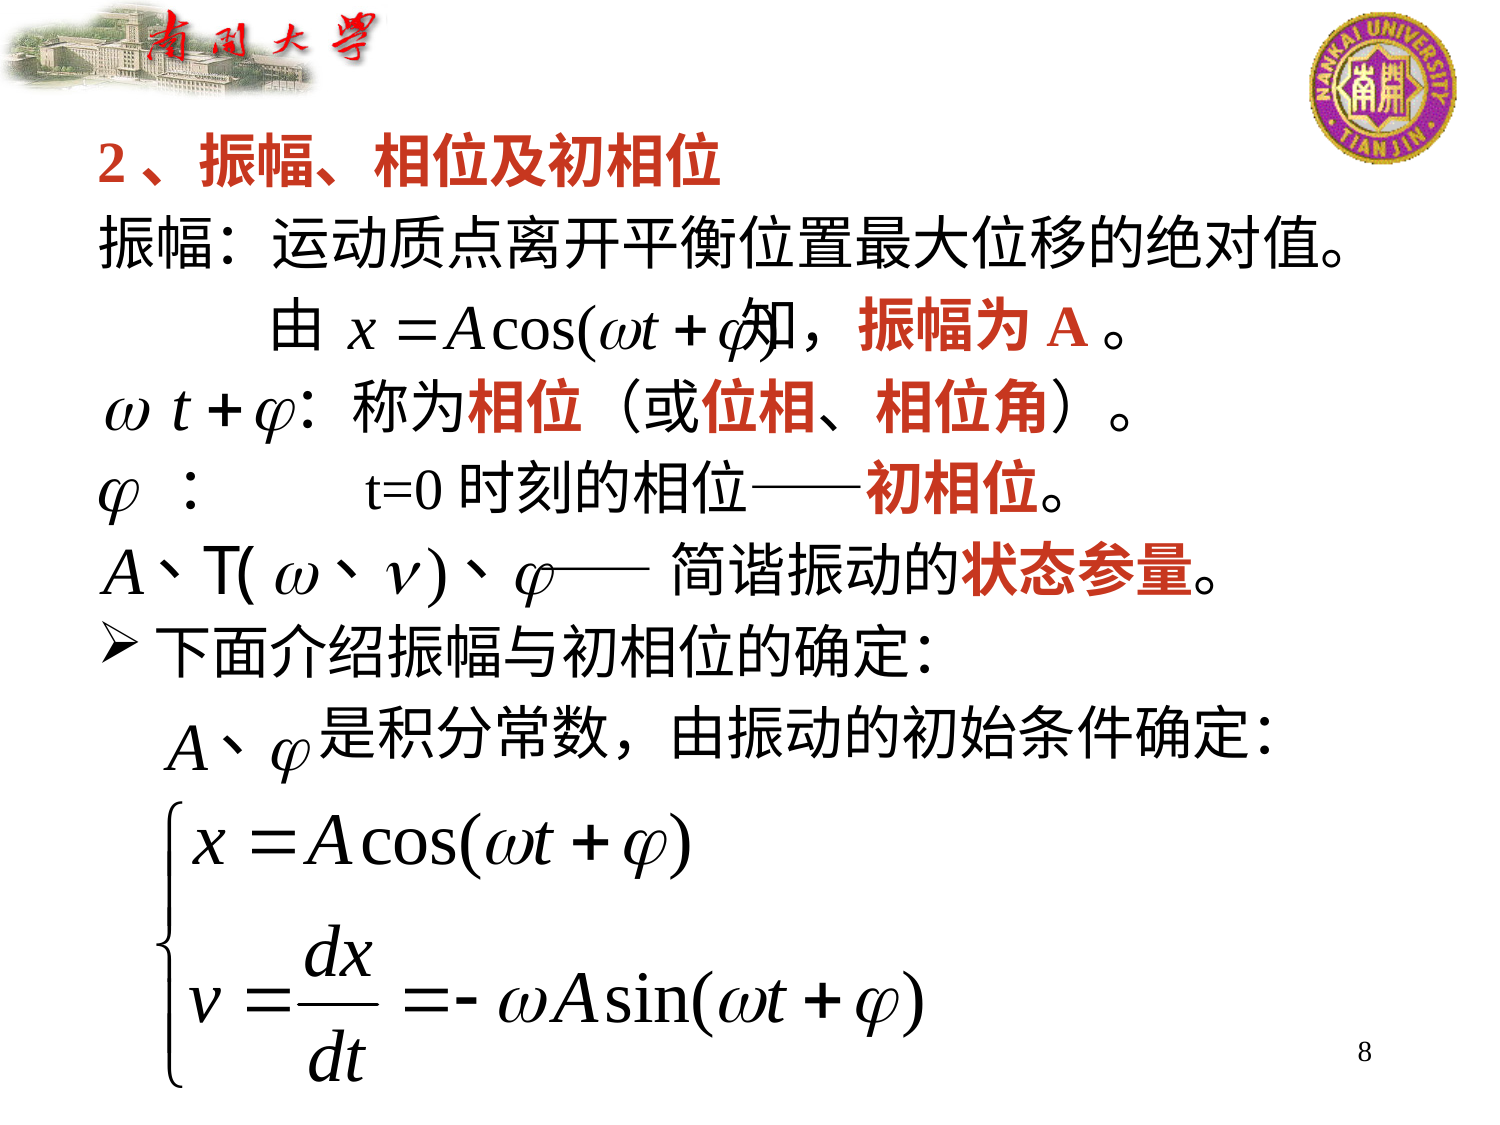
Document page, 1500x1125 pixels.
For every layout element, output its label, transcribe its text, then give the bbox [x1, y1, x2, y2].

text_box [88, 526, 569, 623]
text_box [94, 378, 306, 460]
picture [0, 0, 388, 100]
slide_number 8 [1074, 1024, 1388, 1101]
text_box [335, 290, 789, 377]
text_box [88, 464, 154, 526]
picture [1262, 0, 1500, 178]
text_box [139, 784, 937, 1107]
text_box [151, 708, 325, 799]
list 2、振幅、相位及初相位 振幅：运动质点离开平衡位置最大位移的绝对值。 由 知，振幅为A。 ：称为相位（或位相、相位角）。 ： t=0时刻的相位——初相位。 ——简谐振动的状态参量。 下面介绍振幅与初相位的确定： 是积分常数，由振动的初始条件确定： [81, 116, 1430, 1001]
